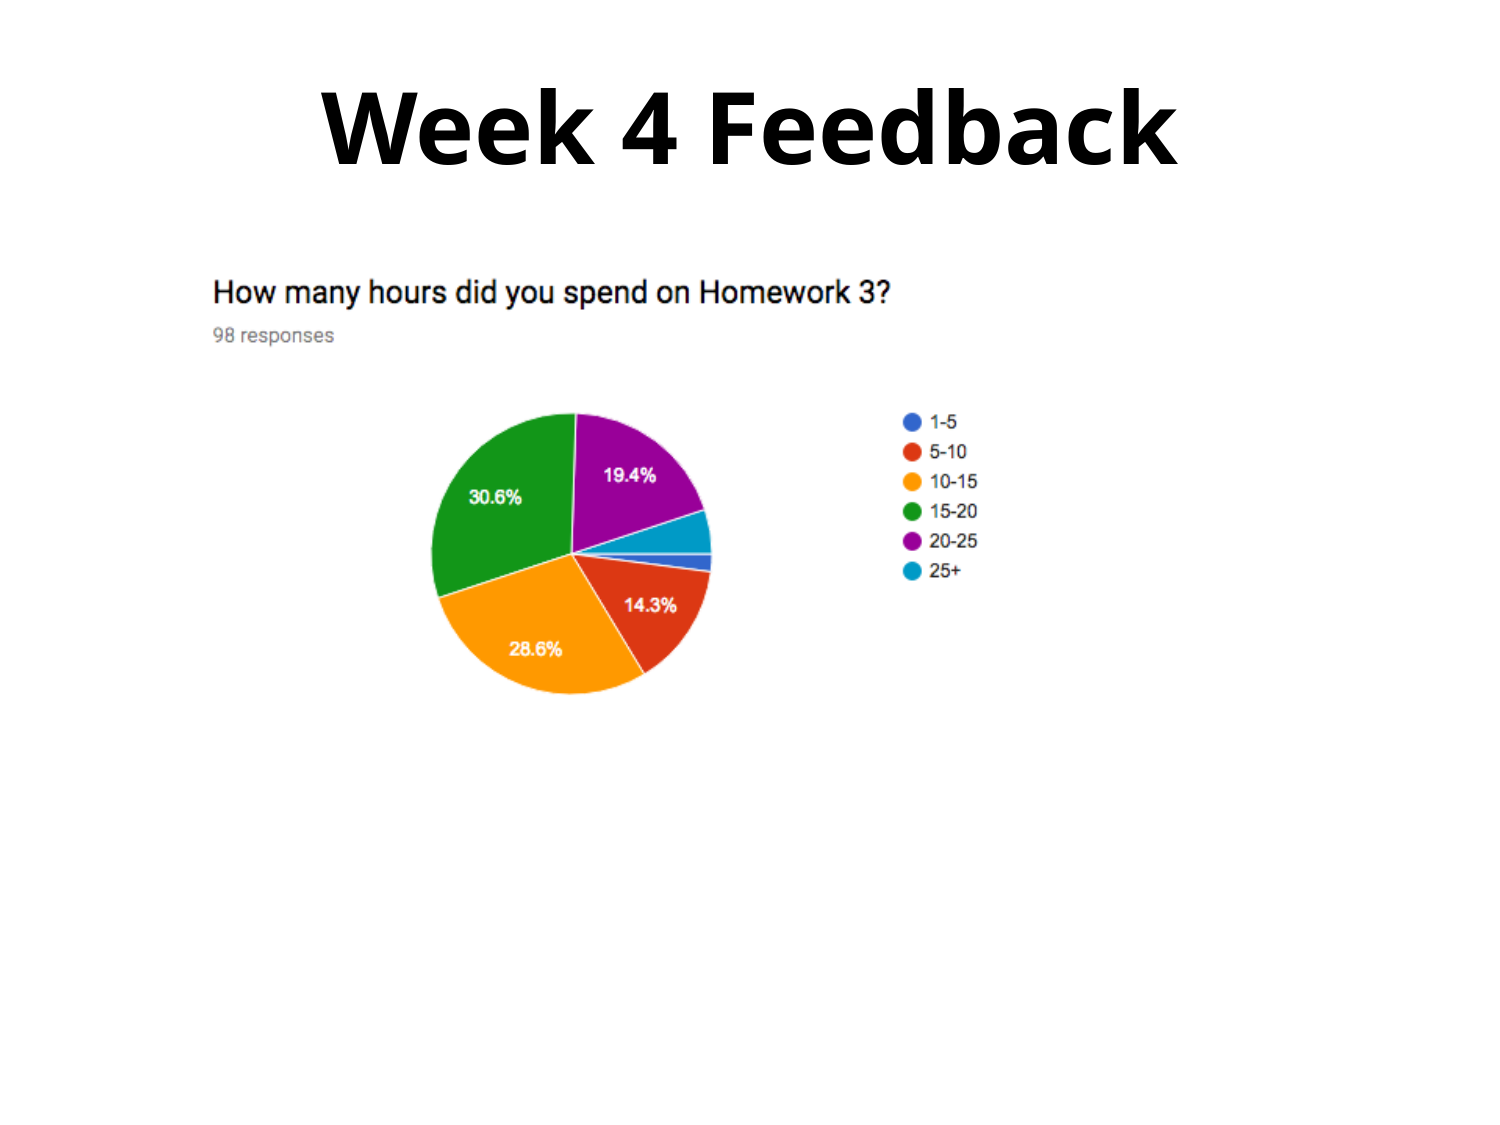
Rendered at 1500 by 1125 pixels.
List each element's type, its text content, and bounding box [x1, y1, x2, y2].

picture [148, 186, 1352, 822]
subtitle Week 4 Feedback [0, 50, 1500, 237]
